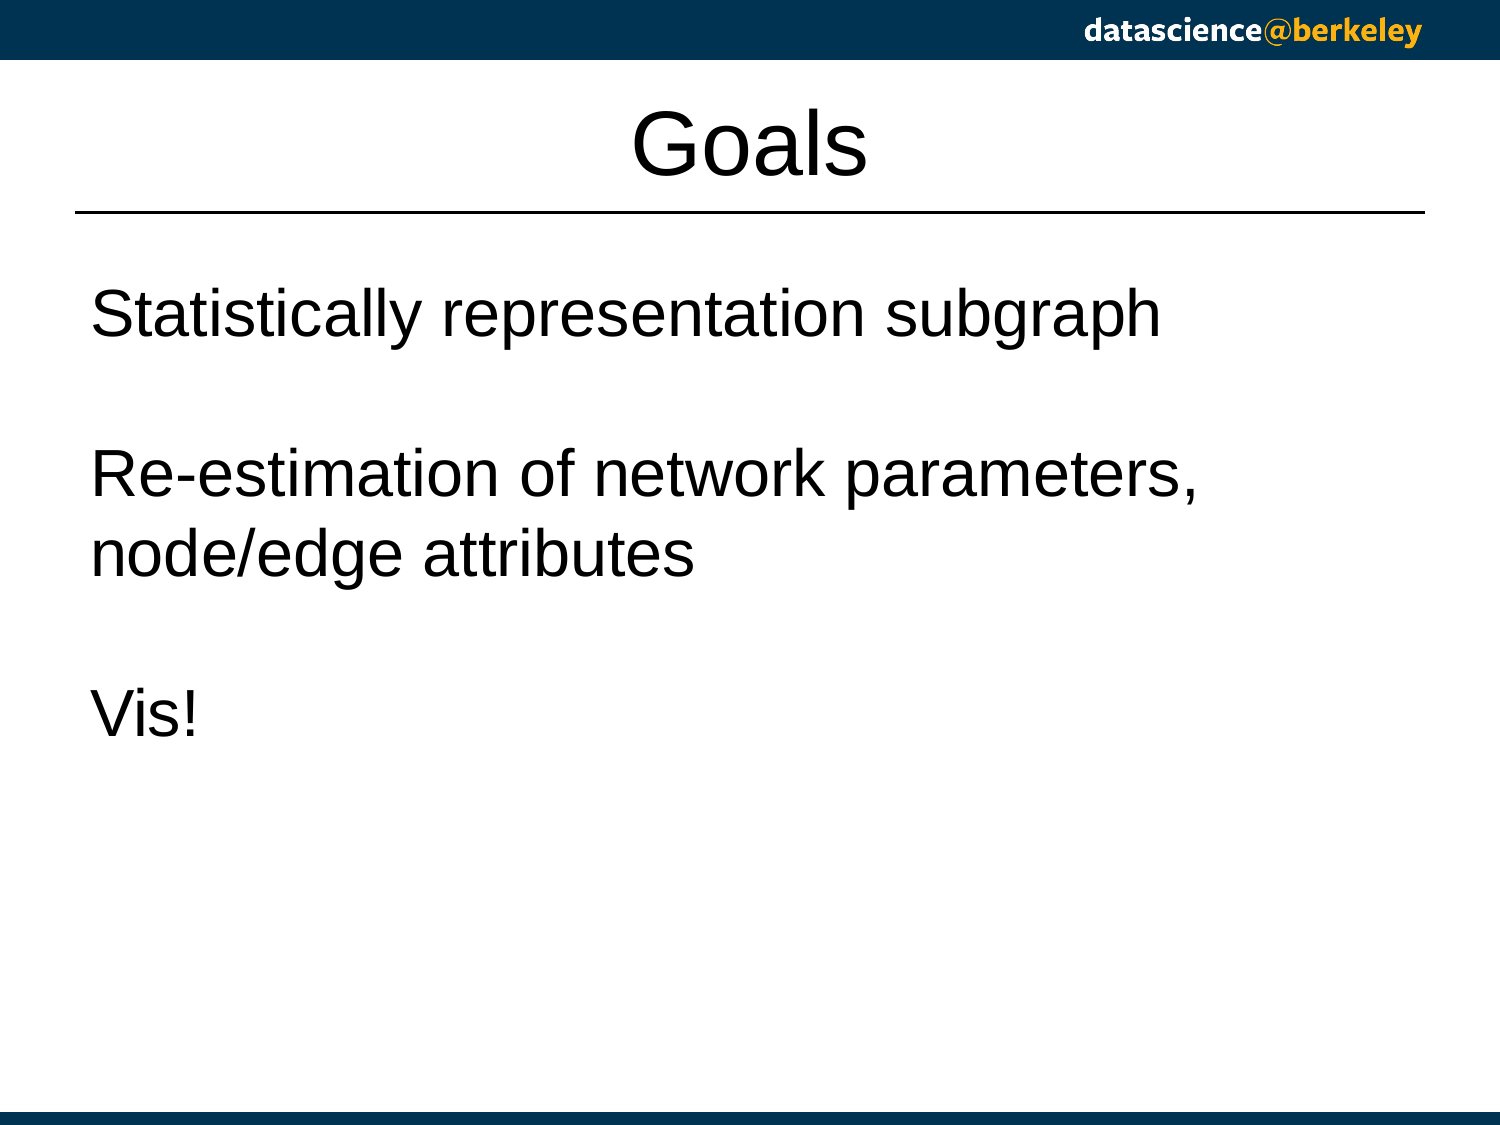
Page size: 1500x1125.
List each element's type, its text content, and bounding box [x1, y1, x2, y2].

title Goals [75, 45, 1425, 233]
list Statistically representation subgraph Re-estimation of network parameters, node/edge attributes Vis! [75, 262, 1425, 1005]
picture [1079, 10, 1431, 52]
